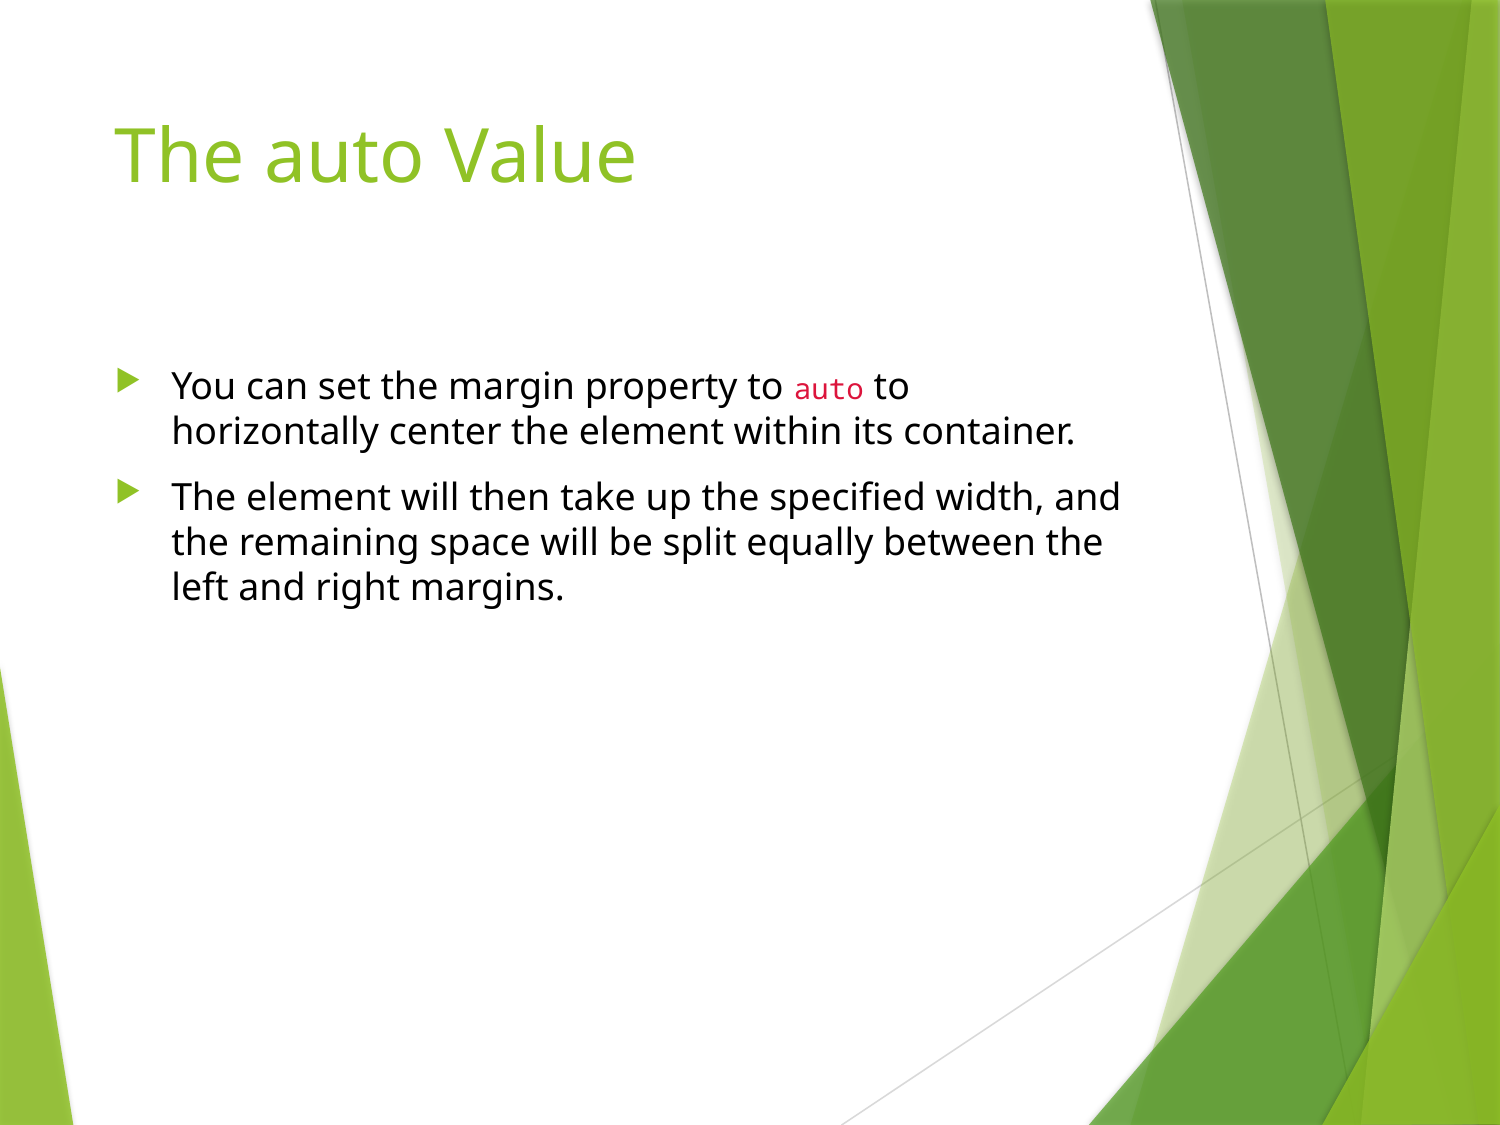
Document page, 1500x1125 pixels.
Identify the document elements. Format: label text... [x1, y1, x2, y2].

list You can set the margin property to auto to horizontally center the element within its container. The element will then take up the specified width, and the remaining space will be split equally between the left and right margins. [99, 354, 1142, 992]
title The auto Value [99, 99, 1142, 317]
